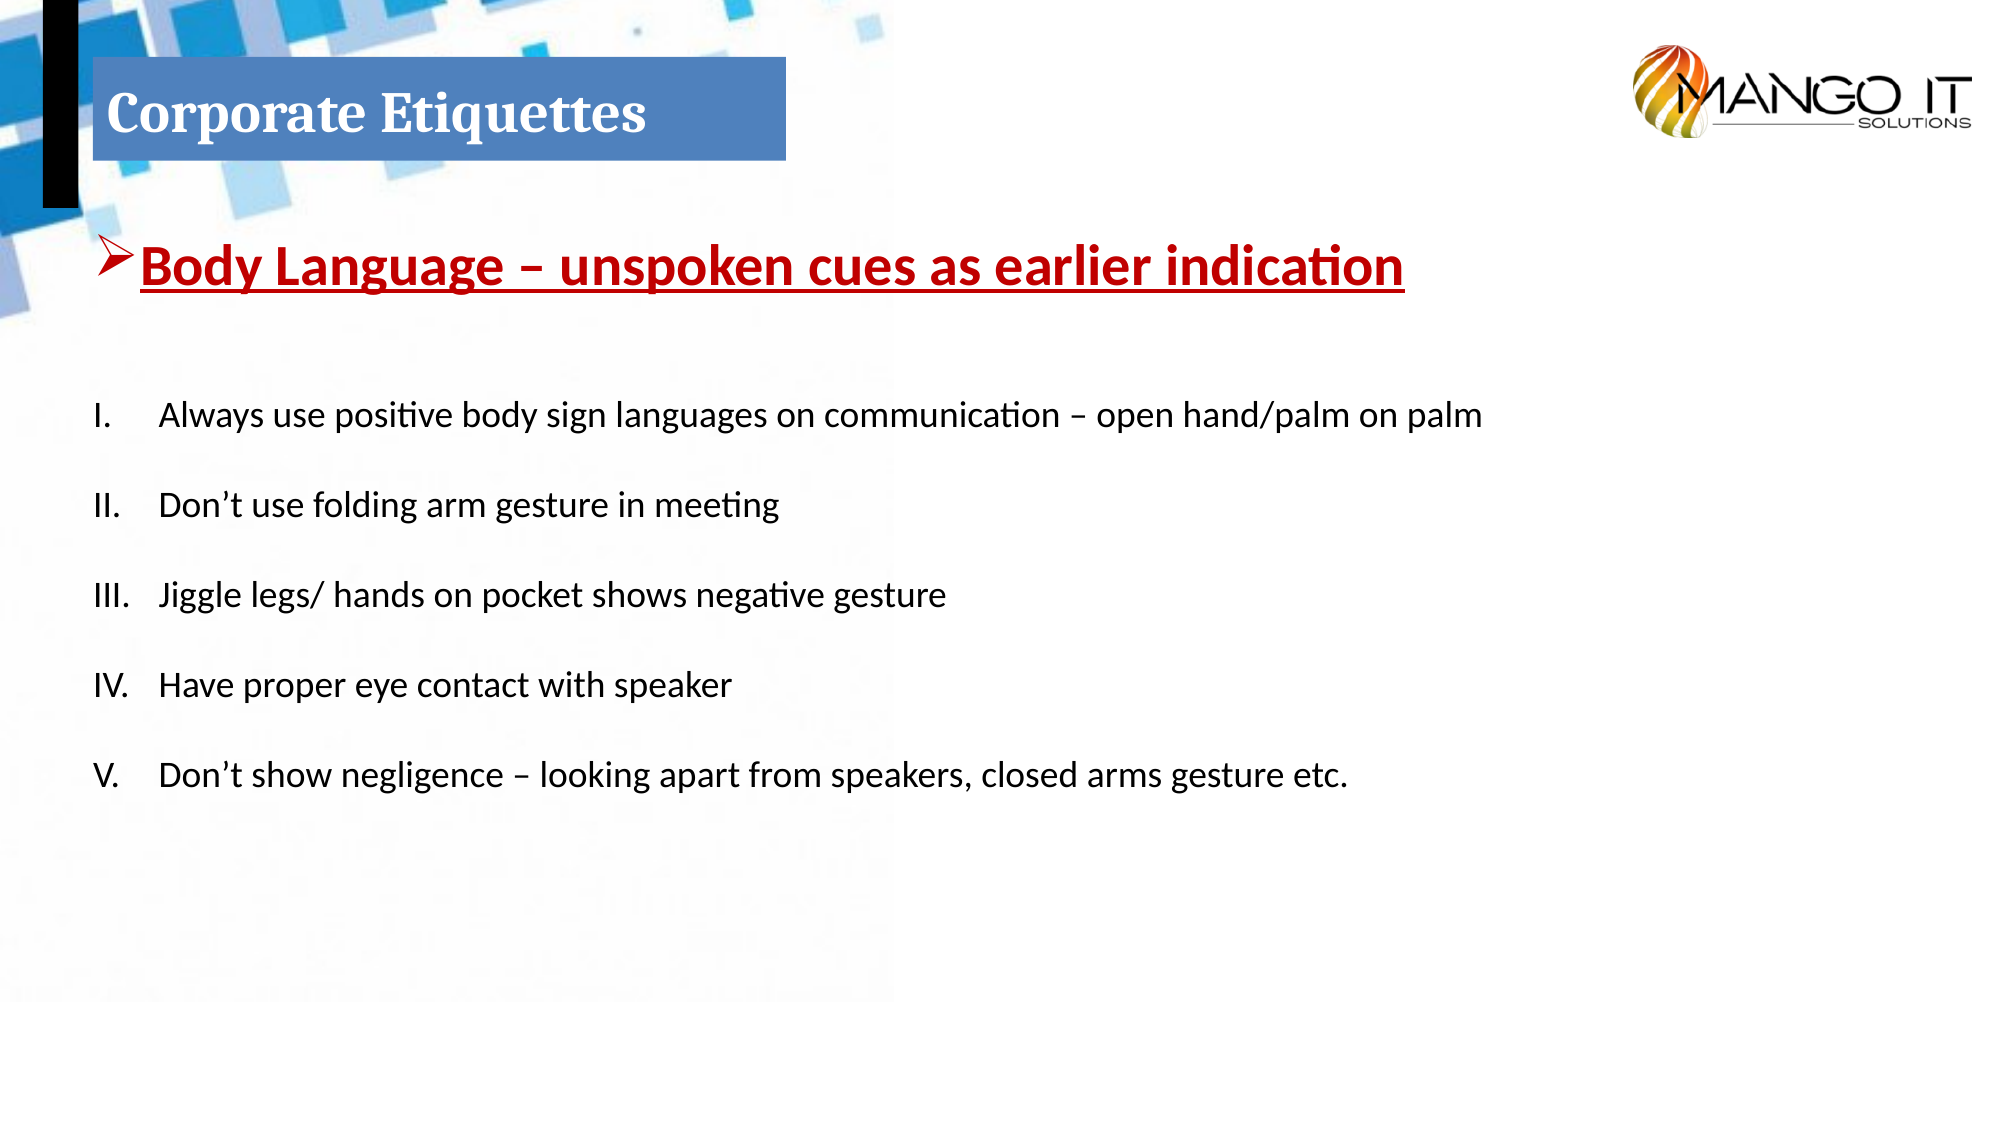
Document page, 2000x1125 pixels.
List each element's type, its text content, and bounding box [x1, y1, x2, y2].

text_box Body Language – unspoken cues as earlier indication [897, 219, 1972, 305]
text_box Always use positive body sign languages on communication – open hand/palm on palm Don’t use folding arm gesture in meeting Jiggle legs/ hands on pocket shows negative gesture Have proper eye contact with speaker Don’t show negligence – looking apart from speakers, closed arms gesture etc. [78, 383, 1972, 1118]
picture [0, 0, 894, 1002]
picture [1632, 45, 1972, 139]
